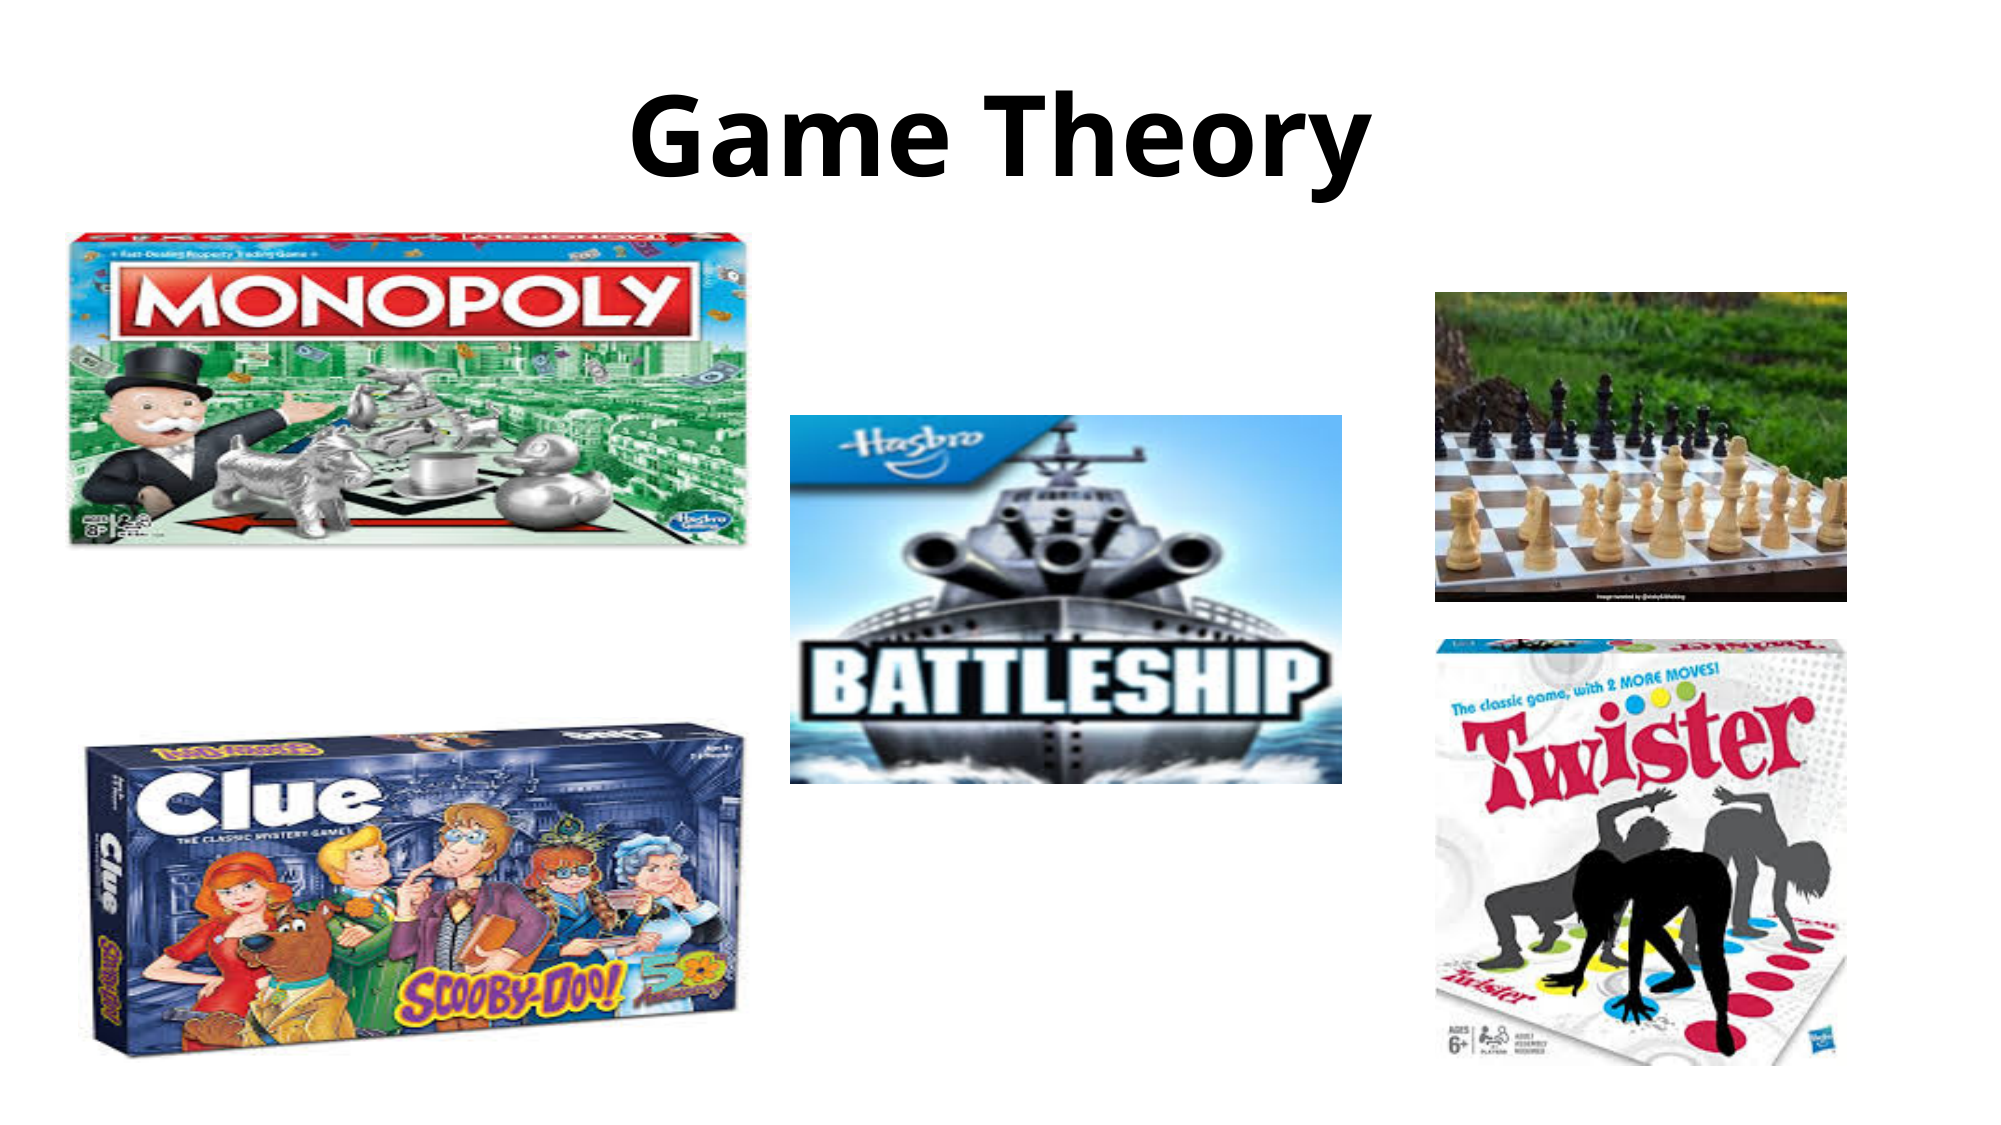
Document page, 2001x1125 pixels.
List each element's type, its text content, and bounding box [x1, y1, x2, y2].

picture [790, 415, 1342, 785]
title Game Theory [137, 31, 1863, 249]
picture [1435, 639, 1847, 1066]
picture [1435, 292, 1847, 602]
picture [65, 232, 752, 551]
picture [78, 717, 752, 1063]
picture [1451, 639, 1475, 647]
